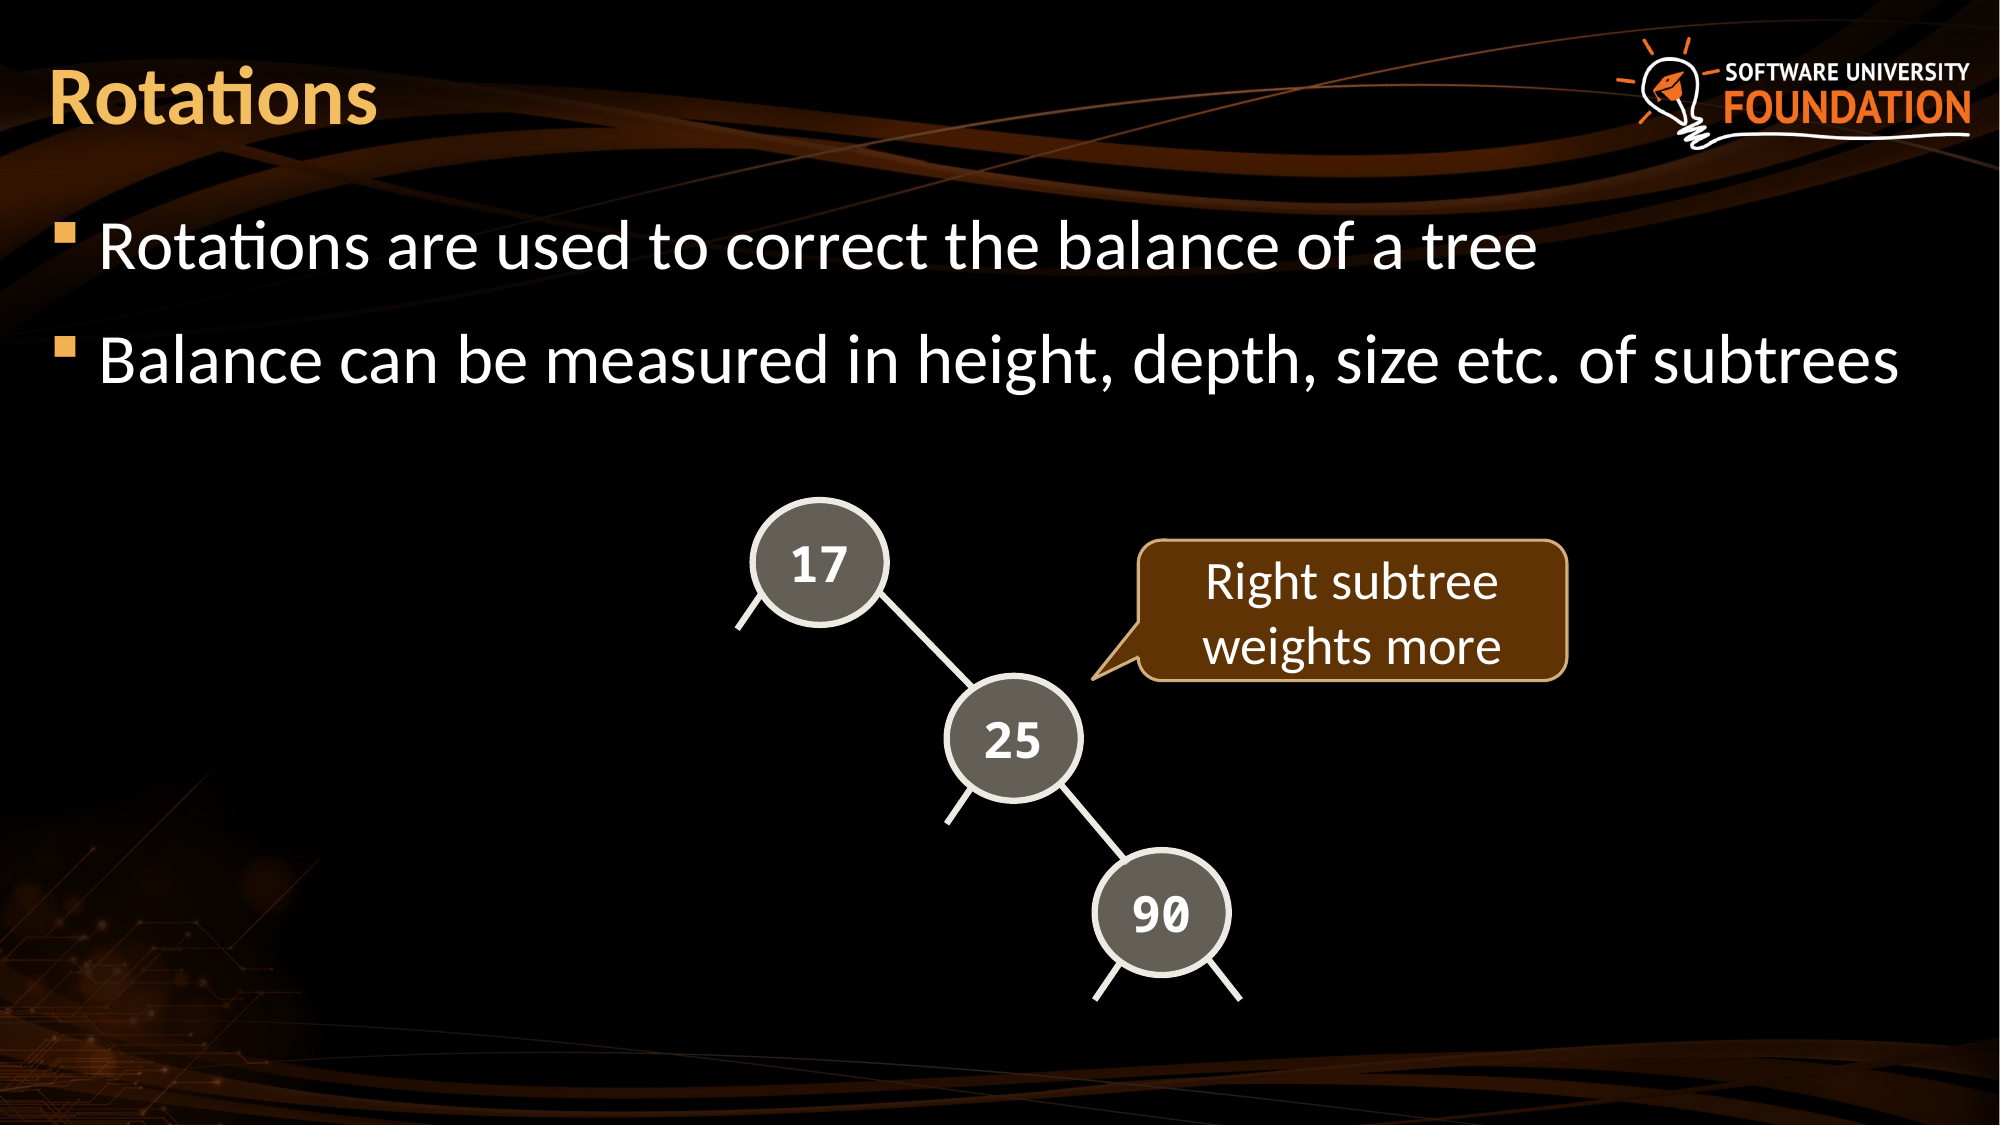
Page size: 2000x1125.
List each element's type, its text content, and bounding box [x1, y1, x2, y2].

list Rotations are used to correct the balance of a tree Balance can be measured in height, depth, size etc. of subtrees [31, 188, 1968, 1103]
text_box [737, 499, 1241, 1001]
title Rotations [30, 6, 1602, 189]
text_box Right subtree weights more [1241, 539, 1569, 682]
picture [0, 0, 2000, 1125]
